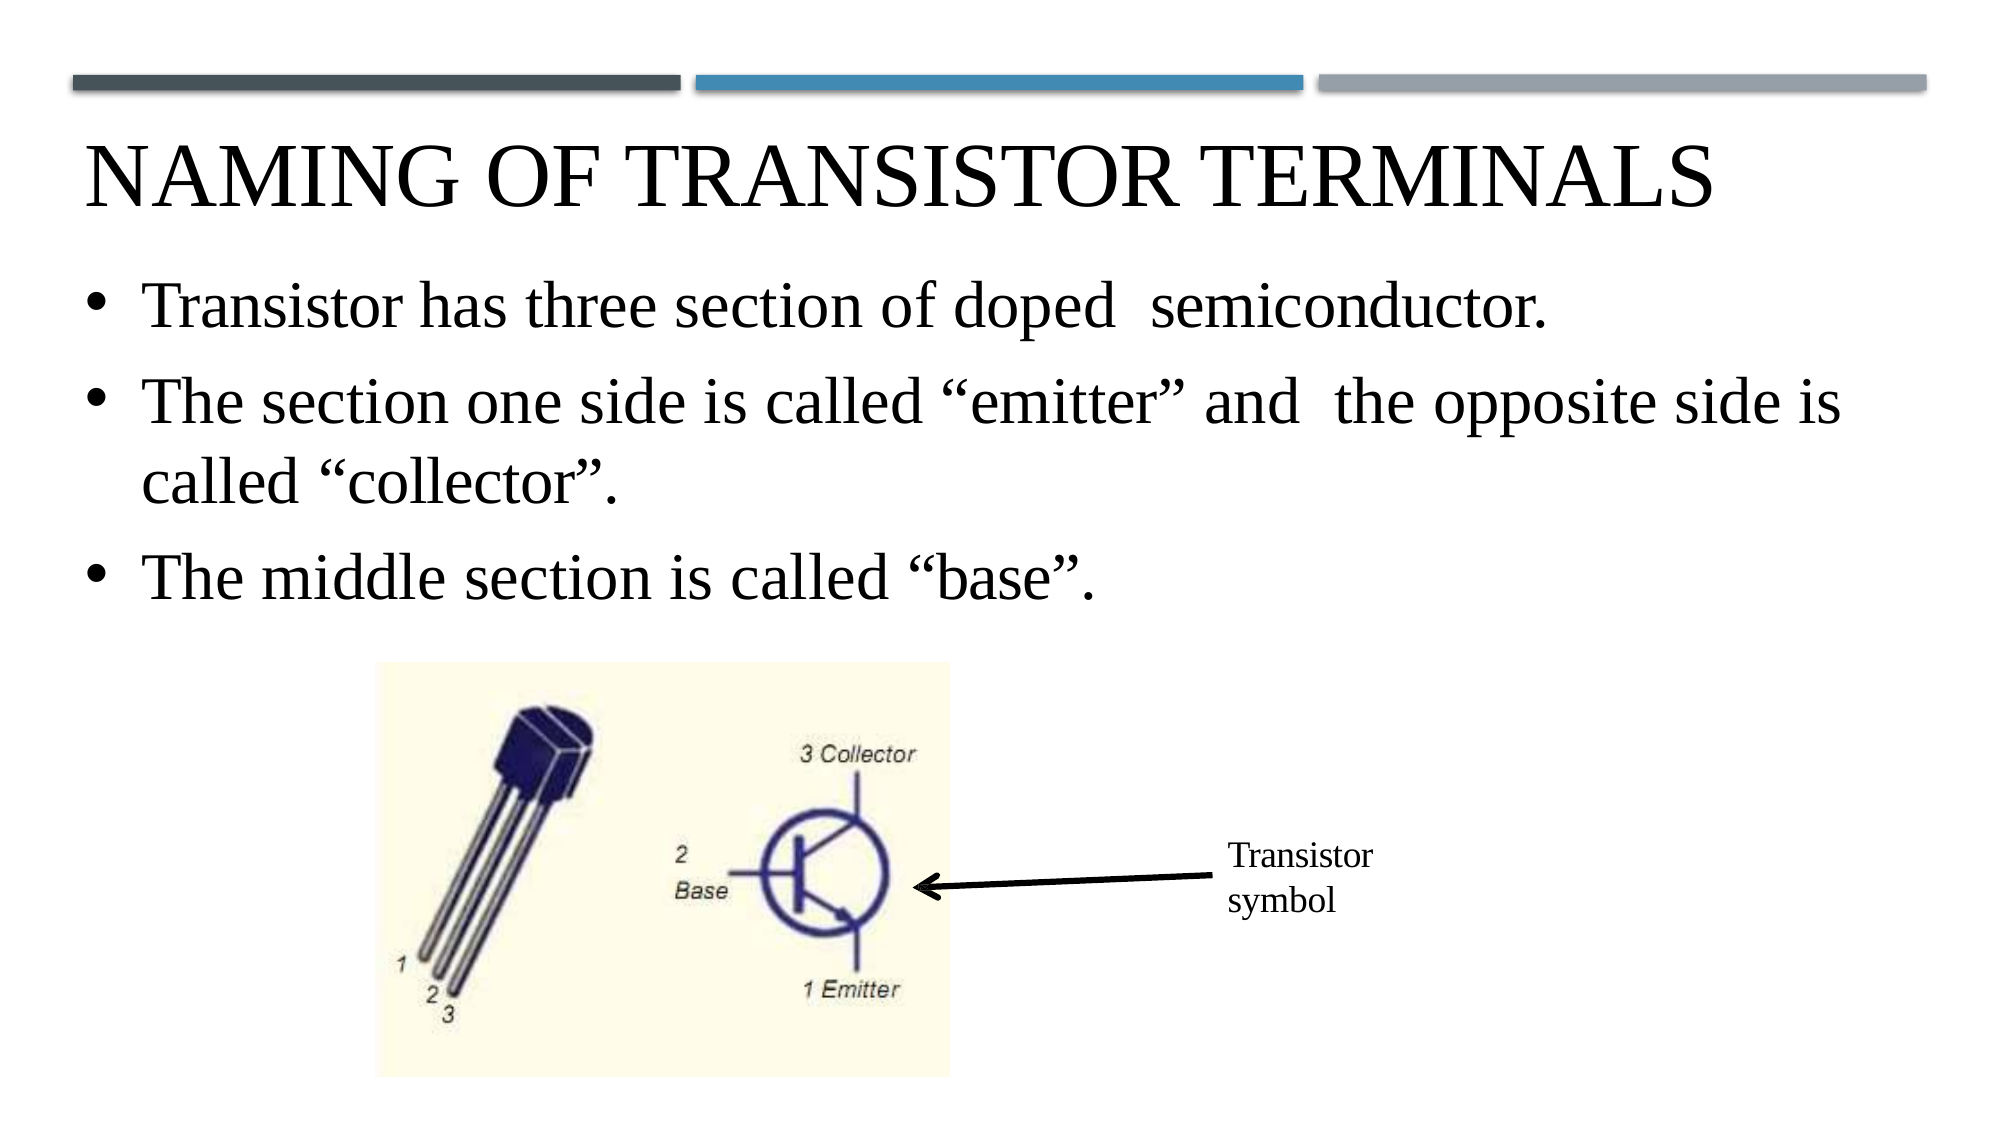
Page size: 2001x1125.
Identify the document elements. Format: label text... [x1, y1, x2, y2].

text_box Transistor symbol [1225, 828, 1400, 921]
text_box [374, 661, 1214, 1077]
title Naming of Transistor Terminals [82, 34, 1917, 225]
text_box Transistor has three section of doped semiconductor. The section one side is called “emitter” and the opposite side is called “collector”. The middle section is called “base”. [82, 258, 1917, 613]
